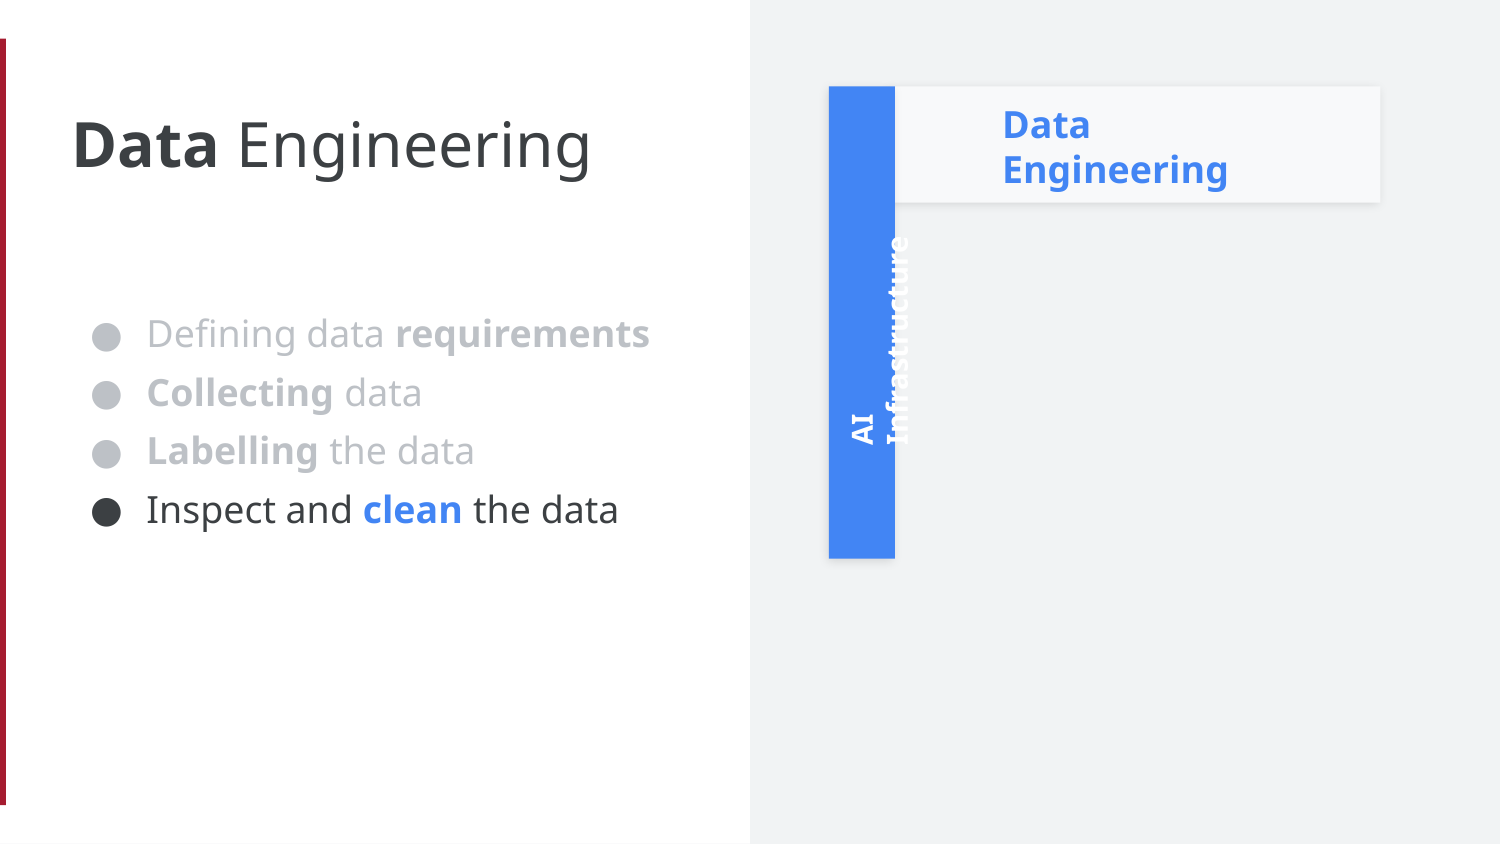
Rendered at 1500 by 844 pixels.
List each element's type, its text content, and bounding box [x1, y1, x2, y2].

title Data Engineering [56, 99, 691, 259]
text_box [828, 461, 895, 559]
text_box AI Infrastructure [828, 184, 895, 461]
text_box Data Engineering [986, 106, 1333, 185]
text_box [828, 86, 895, 184]
text_box [895, 86, 1381, 203]
list Defining data requirements Collecting data Labelling the data Inspect and clean the data [56, 281, 691, 661]
